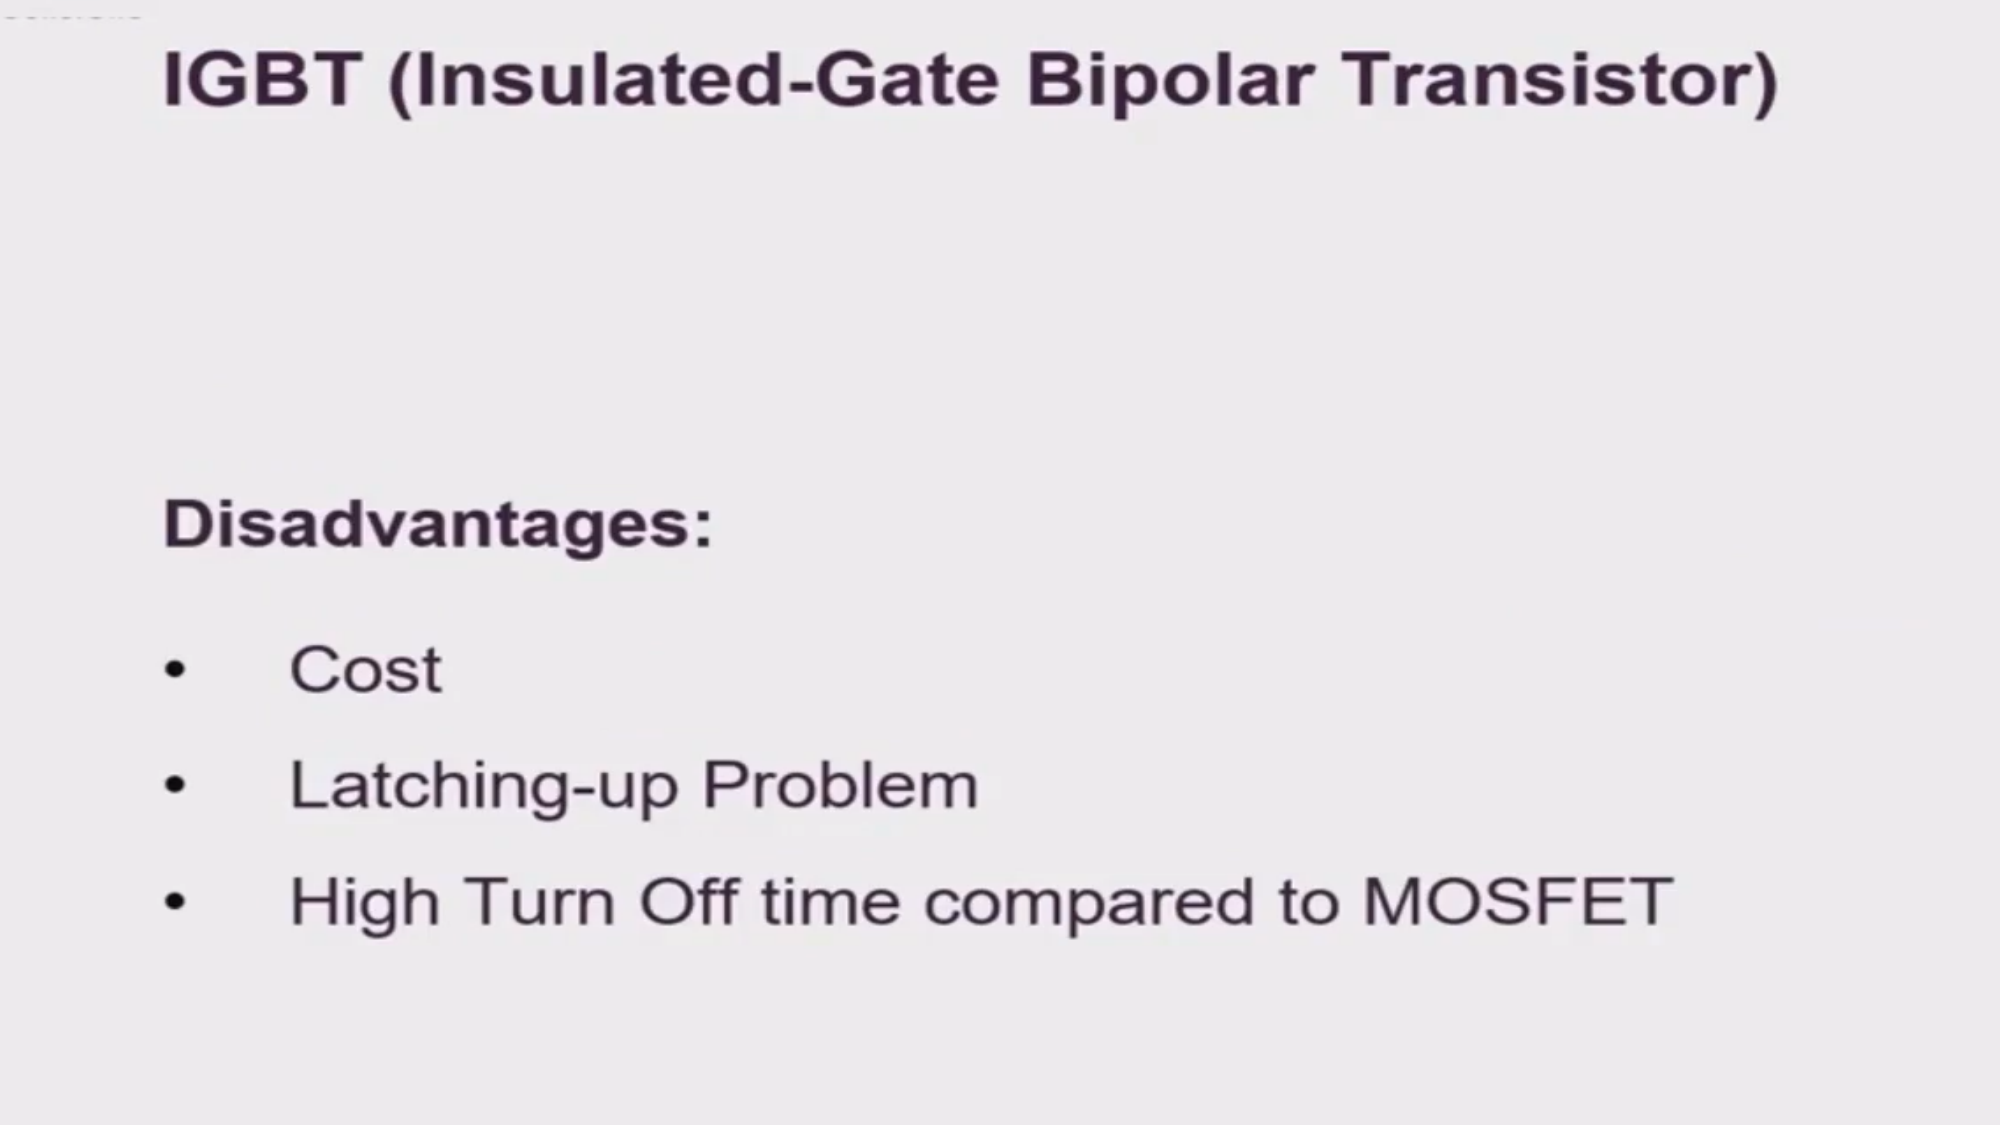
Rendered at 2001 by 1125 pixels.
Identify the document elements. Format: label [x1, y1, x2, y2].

list [0, 0, 2000, 1125]
